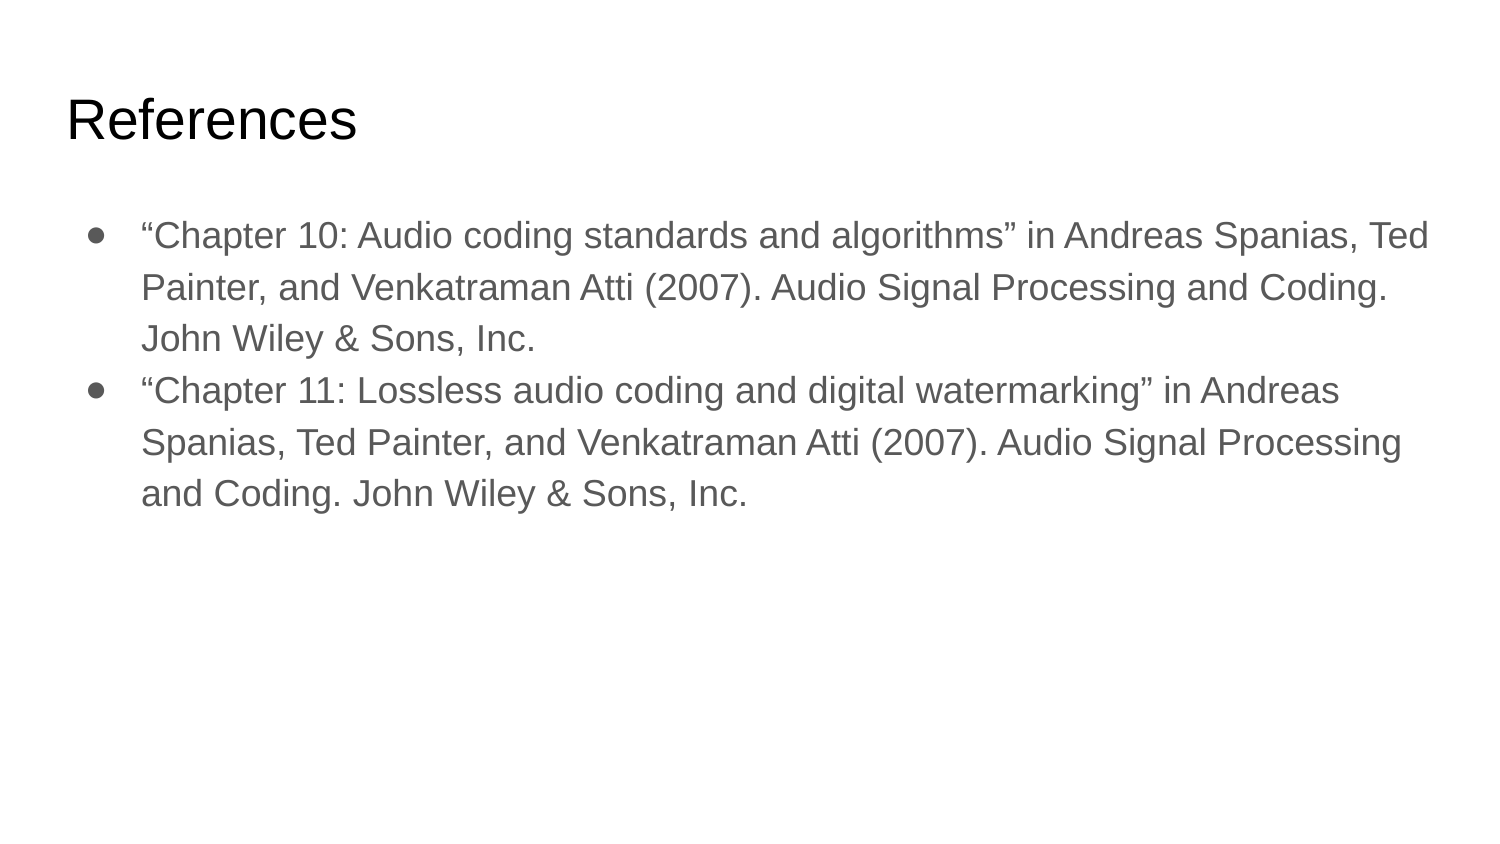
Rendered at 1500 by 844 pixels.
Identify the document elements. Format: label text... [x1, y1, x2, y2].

title References [51, 72, 1449, 167]
list “Chapter 10: Audio coding standards and algorithms” in Andreas Spanias, Ted Painter, and Venkatraman Atti (2007). Audio Signal Processing and Coding. John Wiley & Sons, Inc. “Chapter 11: Lossless audio coding and digital watermarking” in Andreas Spanias, Ted Painter, and Venkatraman Atti (2007). Audio Signal Processing and Coding. John Wiley & Sons, Inc. [51, 189, 1449, 750]
